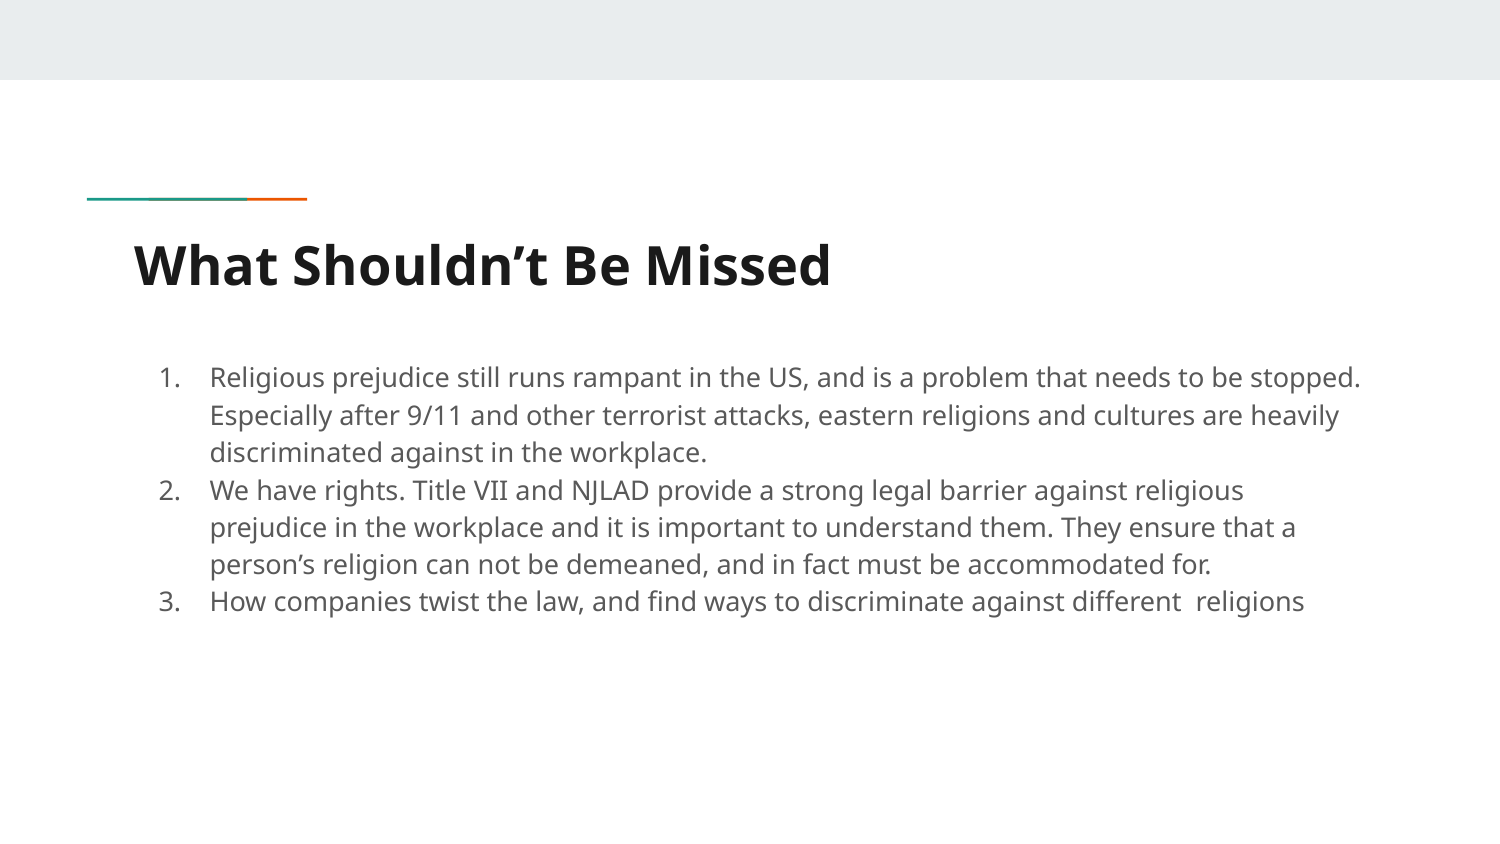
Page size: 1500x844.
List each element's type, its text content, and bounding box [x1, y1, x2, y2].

title What Shouldn’t Be Missed [119, 216, 1381, 305]
list Religious prejudice still runs rampant in the US, and is a problem that needs to be stopped. Especially after 9/11 and other terrorist attacks, eastern religions and cultures are heavily discriminated against in the workplace. We have rights. Title VII and NJLAD provide a strong legal barrier against religious prejudice in the workplace and it is important to understand them. They ensure that a person’s religion can not be demeaned, and in fact must be accommodated for. How companies twist the law, and find ways to discriminate against different religions [119, 341, 1381, 712]
